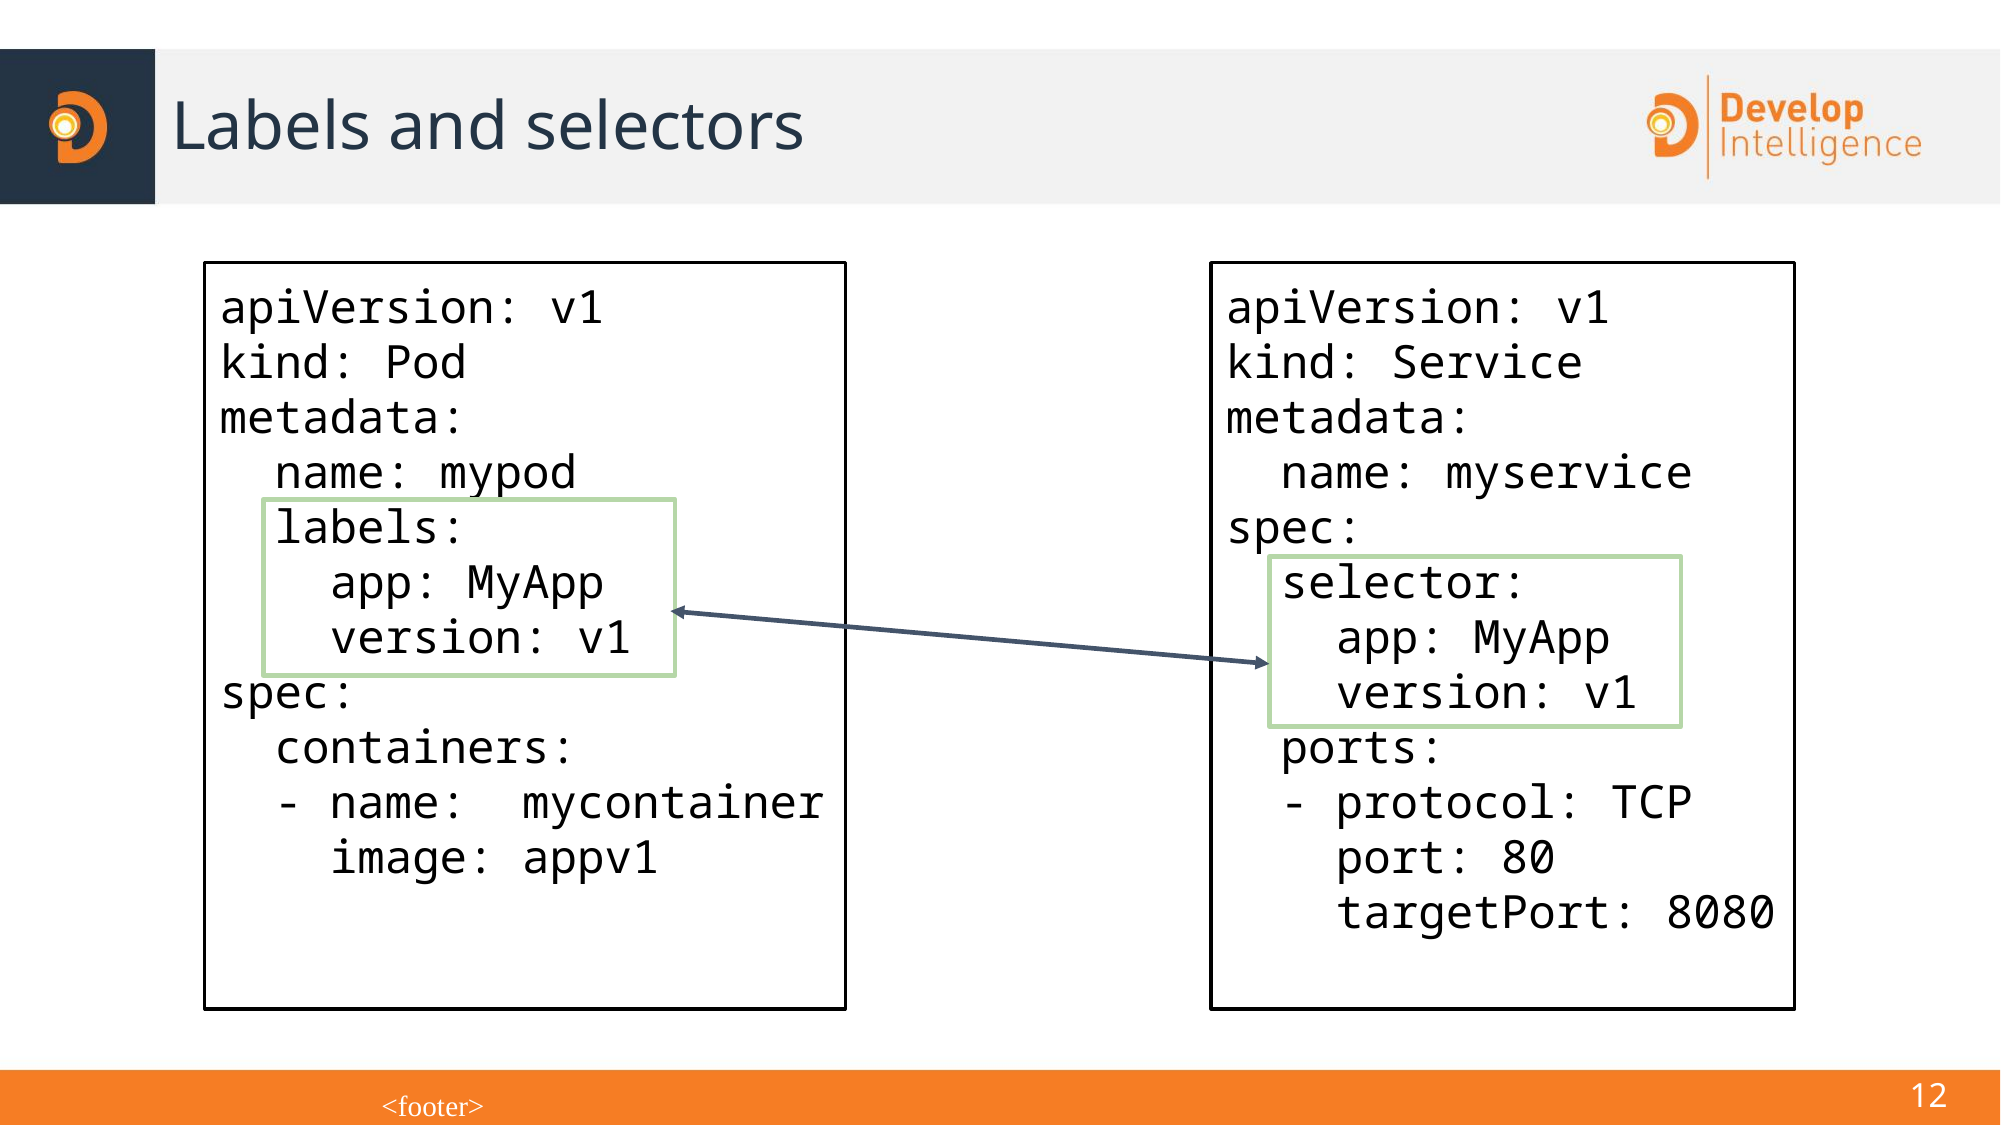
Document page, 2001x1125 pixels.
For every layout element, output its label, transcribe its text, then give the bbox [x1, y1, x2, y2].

text_box [263, 499, 675, 676]
text_box [670, 605, 1270, 669]
title Labels and selectors [156, 53, 1999, 203]
text_box [1269, 556, 1681, 727]
text_box apiVersion: v1 kind: Pod metadata: name: mypod labels: app: MyApp version: v1 spec: containers: - name: mycontainer image: appv1 [204, 262, 846, 1009]
slide_number <number> [1860, 1072, 1997, 1122]
text_box apiVersion: v1 kind: Service metadata: name: myservice spec: selector: app: MyApp version: v1 ports: - protocol: TCP port: 80 targetPort: 8080 [1210, 262, 1795, 1009]
picture [0, 0, 2001, 1125]
